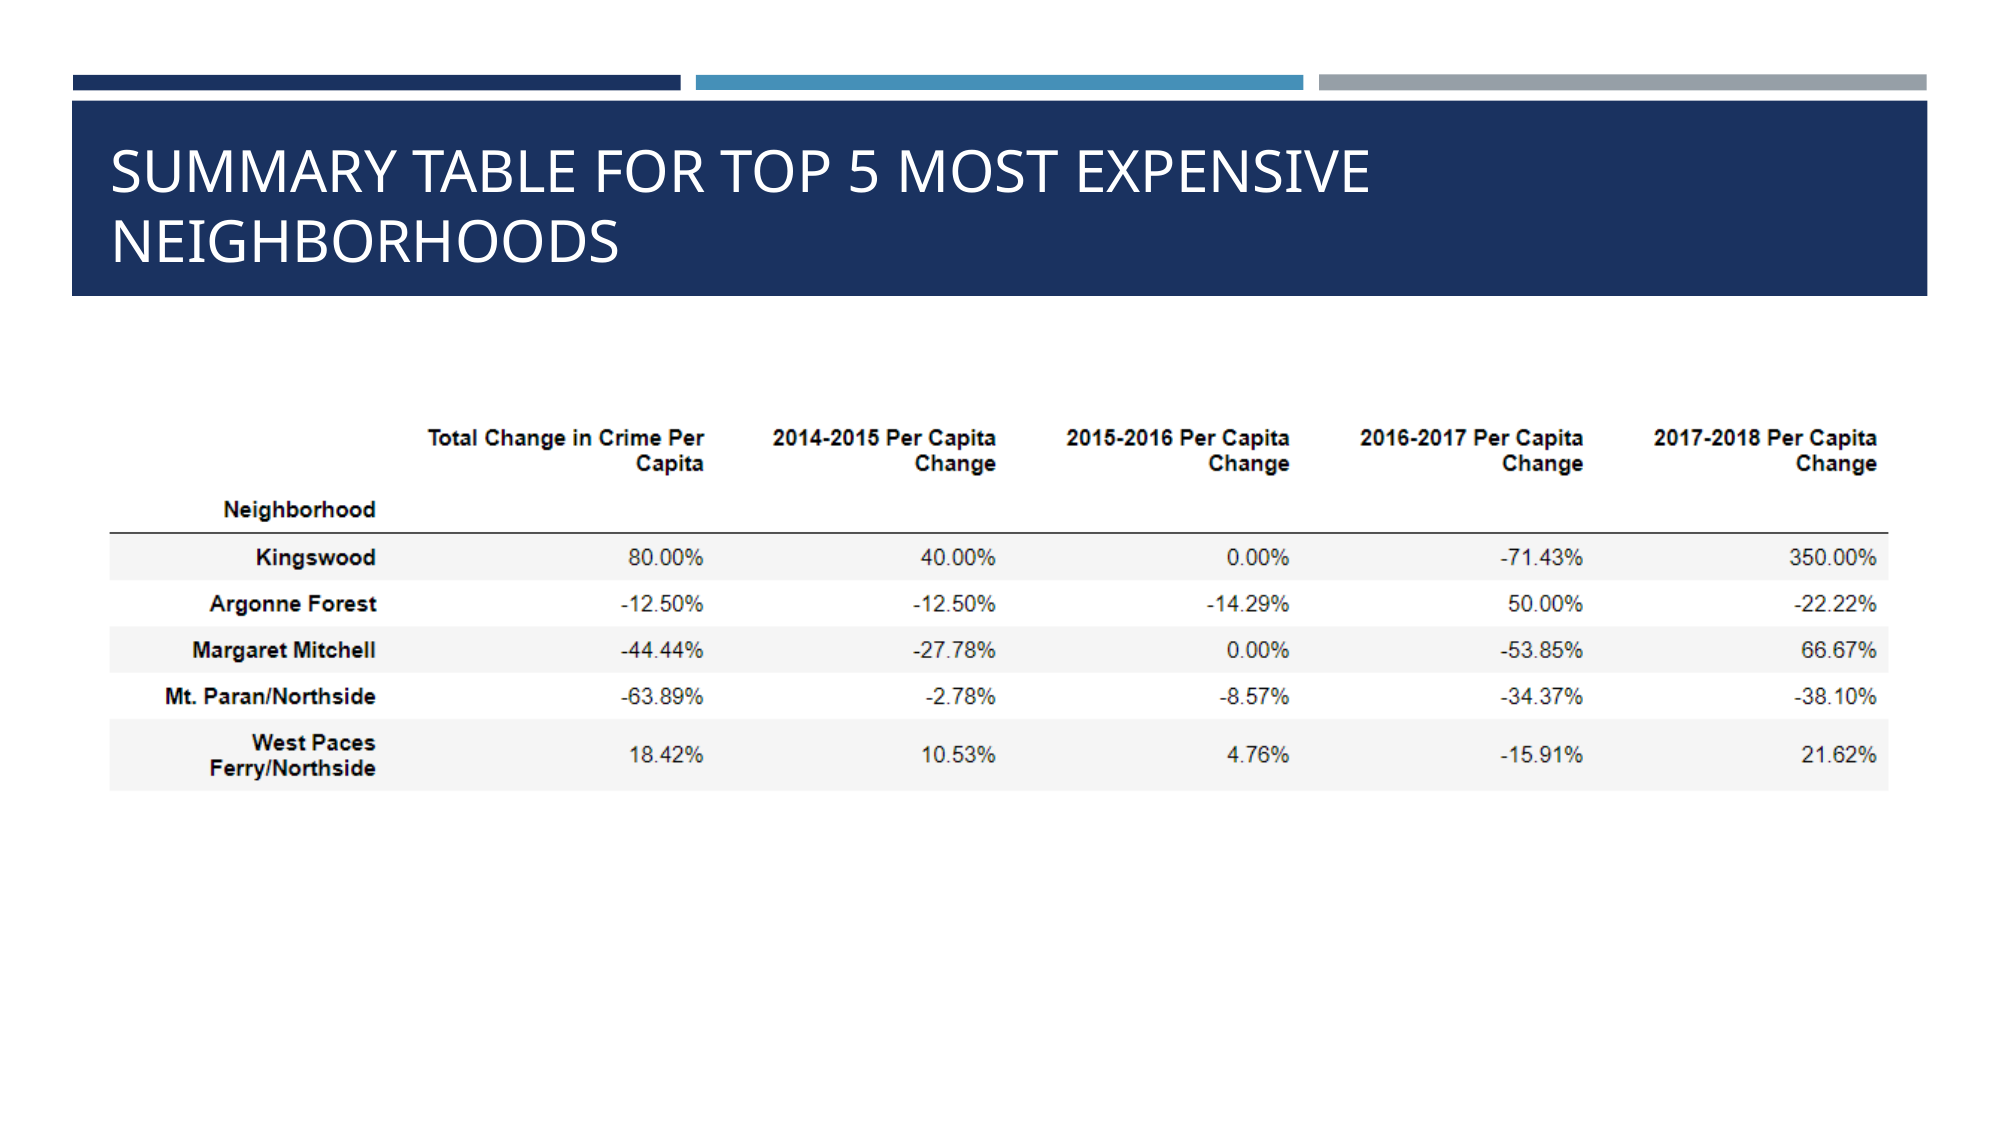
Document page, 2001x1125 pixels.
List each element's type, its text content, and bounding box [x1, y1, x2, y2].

title SUMMARY TABLE FOR TOP 5 MOST EXPENSIVE NEIGHBORHOODS [95, 115, 1905, 282]
picture [94, 389, 1905, 803]
